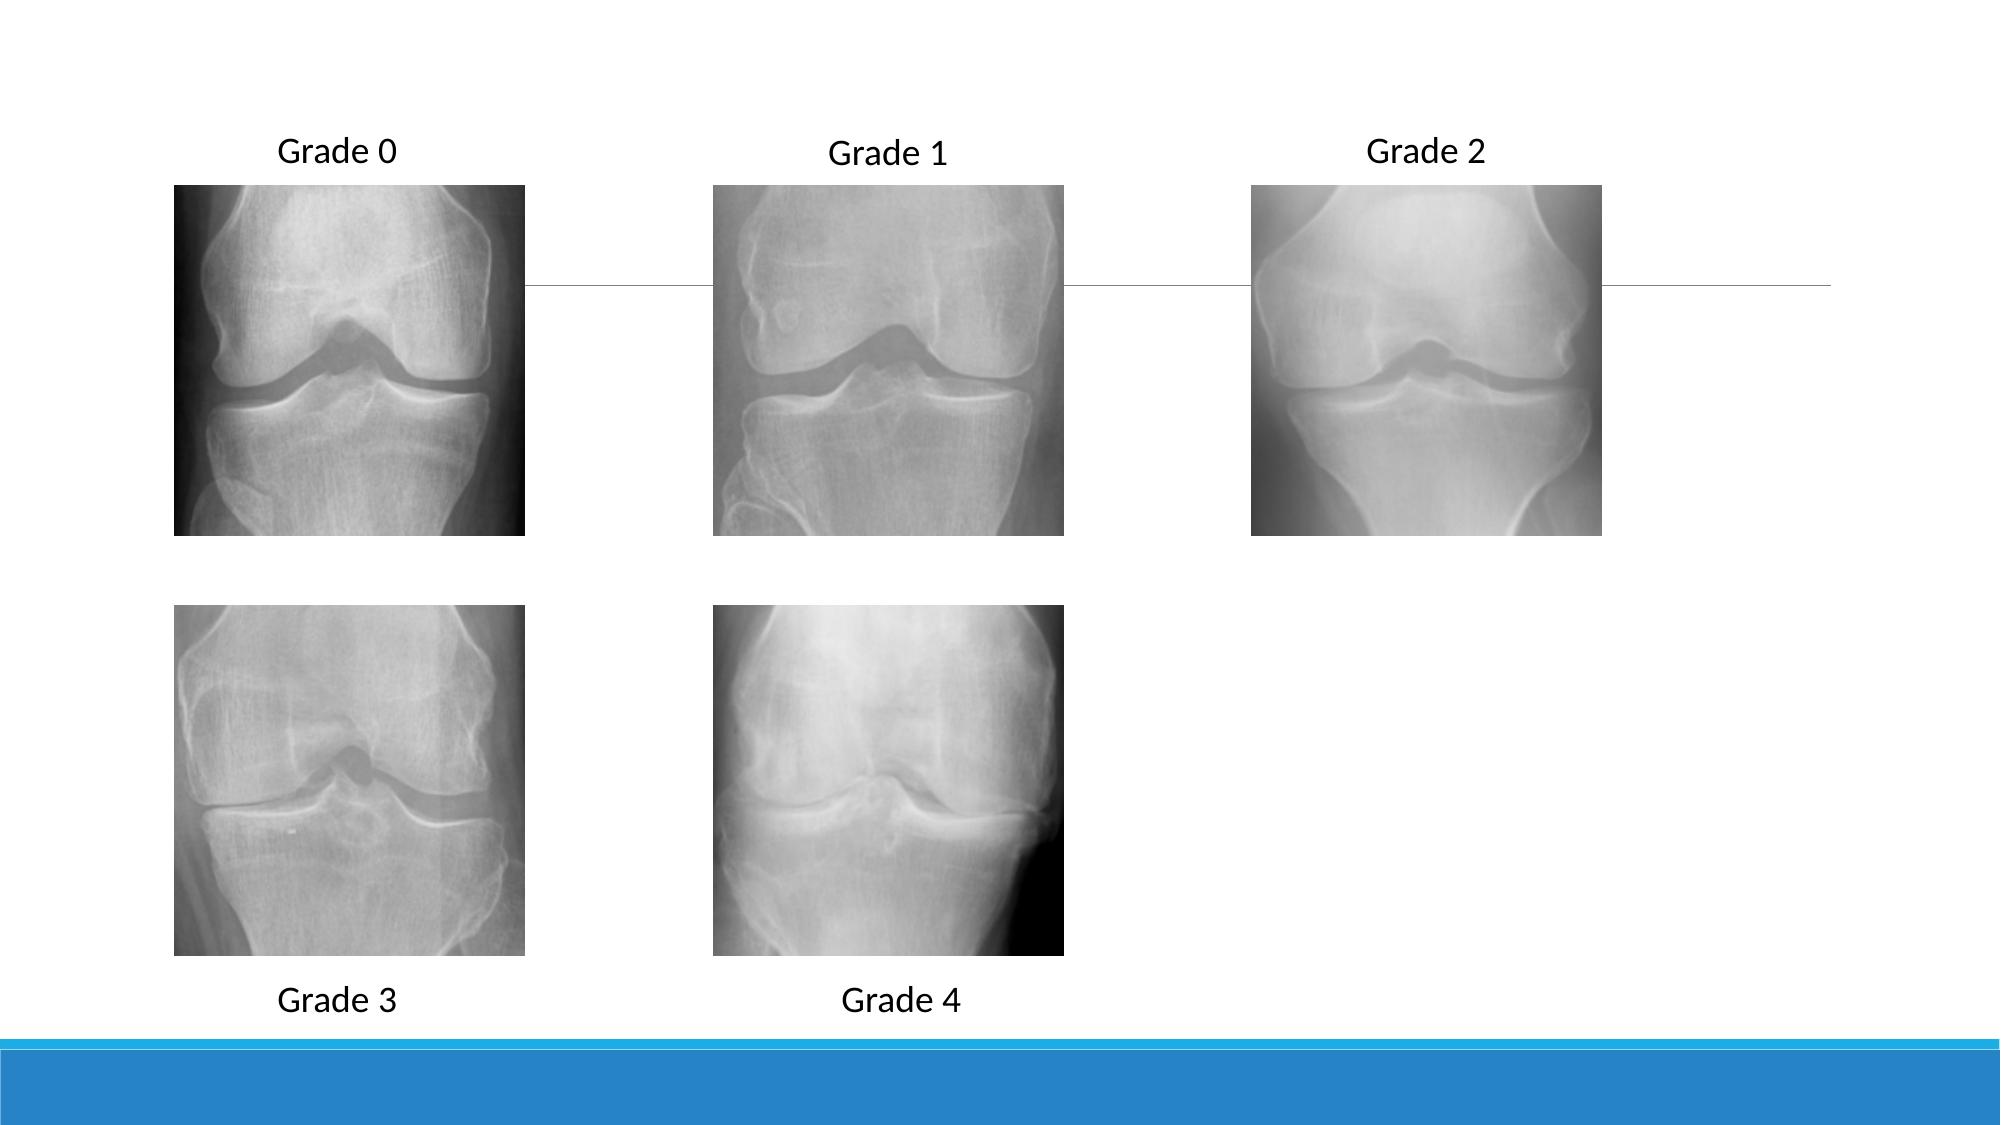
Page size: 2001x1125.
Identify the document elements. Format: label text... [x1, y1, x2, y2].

picture [1251, 185, 1603, 537]
picture [174, 604, 526, 956]
picture [712, 185, 1064, 537]
picture [712, 604, 1064, 956]
text_box Grade 3 [262, 968, 413, 1028]
text_box Grade 2 [1351, 118, 1502, 179]
picture [174, 185, 526, 537]
text_box Grade 0 [262, 118, 413, 179]
text_box Grade 1 [813, 120, 964, 181]
text_box Grade 4 [826, 968, 977, 1028]
